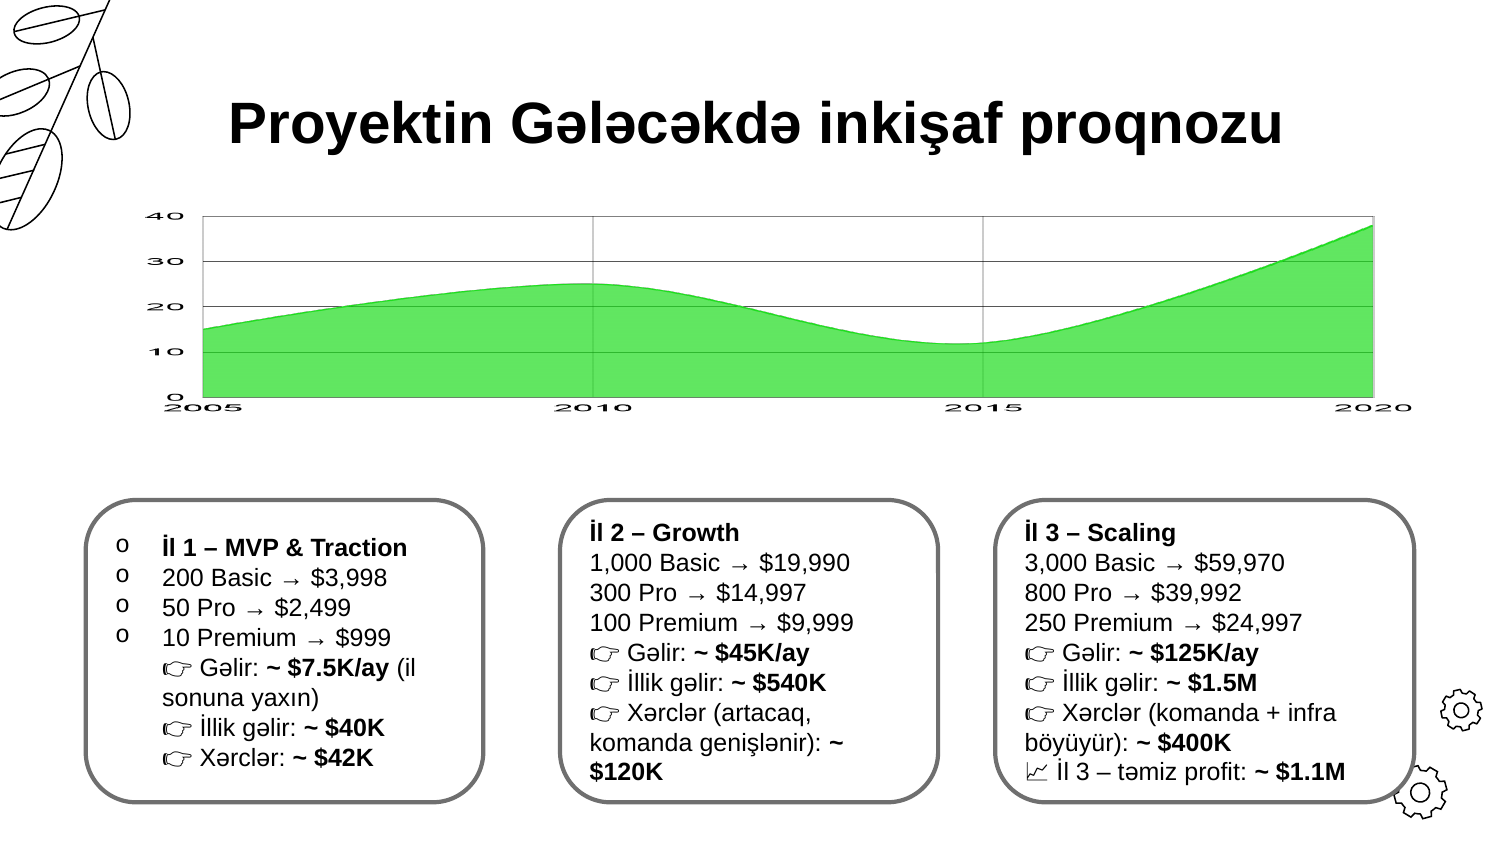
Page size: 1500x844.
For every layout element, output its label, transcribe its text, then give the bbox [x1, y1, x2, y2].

text_box İl 2 – Growth 1,000 Basic → $19,990 300 Pro → $14,997 100 Premium → $9,999 👉 Gəlir: ~ $45K/ay 👉 İllik gəlir: ~ $540K 👉 Xərclər (artacaq, komanda genişlənir): ~ $120K [557, 497, 941, 805]
title Proyektin Gələcəkdə inkişaf proqnozu [69, 72, 1446, 167]
text_box İl 1 – MVP & Traction 200 Basic → $3,998 50 Pro → $2,499 10 Premium → $999 👉 Gəlir: ~ $7.5K/ay (il sonuna yaxın) 👉 İllik gəlir: ~ $40K 👉 Xərclər: ~ $42K [83, 497, 486, 805]
picture [85, 199, 1415, 426]
text_box İl 3 – Scaling 3,000 Basic → $59,970 800 Pro → $39,992 250 Premium → $24,997 👉 Gəlir: ~ $125K/ay 👉 İllik gəlir: ~ $1.5M 👉 Xərclər (komanda + infra böyüyür): ~ $400K 📈 İl 3 – təmiz profit: ~ $1.1M [993, 497, 1417, 805]
